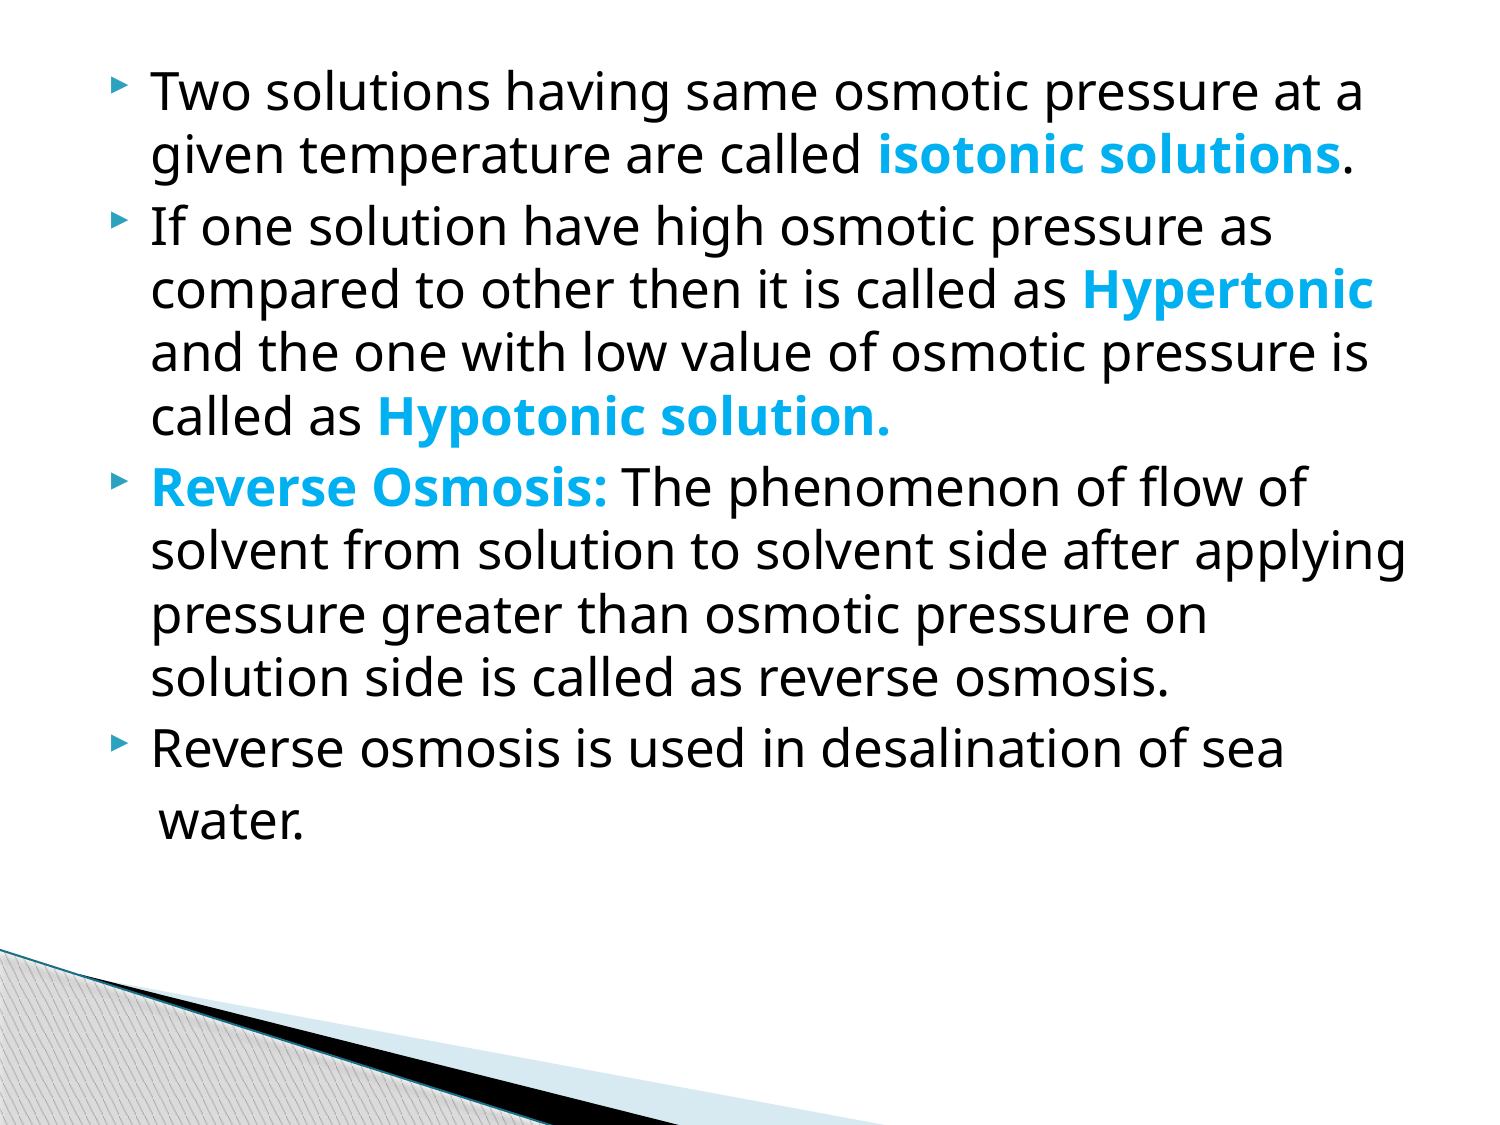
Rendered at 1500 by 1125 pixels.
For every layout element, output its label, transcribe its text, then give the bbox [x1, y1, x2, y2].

list Two solutions having same osmotic pressure at a given temperature are called isotonic solutions. If one solution have high osmotic pressure as compared to other then it is called as Hypertonic and the one with low value of osmotic pressure is called as Hypotonic solution. Reverse Osmosis: The phenomenon of flow of solvent from solution to solvent side after applying pressure greater than osmotic pressure on solution side is called as reverse osmosis. Reverse osmosis is used in desalination of sea water. [75, 50, 1425, 1005]
